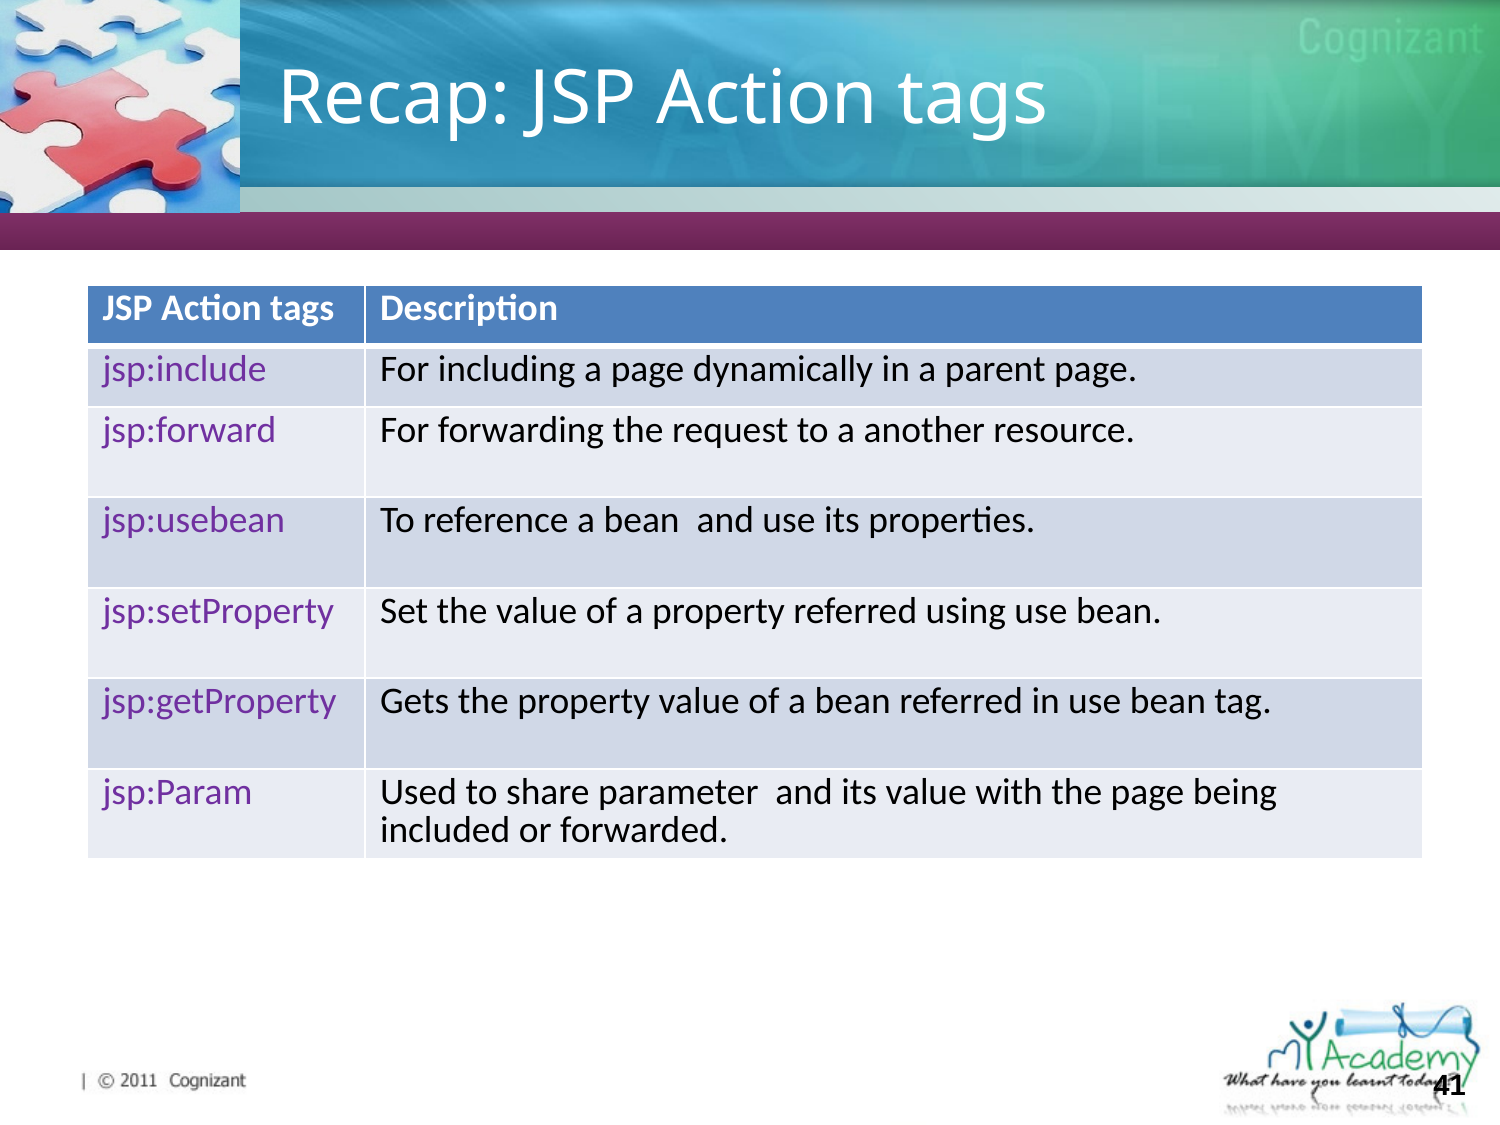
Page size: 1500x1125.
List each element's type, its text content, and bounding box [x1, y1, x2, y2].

table_cell jsp:usebean [88, 498, 364, 587]
picture [0, 0, 262, 213]
table_cell For forwarding the request to a another resource. [366, 408, 1422, 496]
picture [0, 250, 1500, 1125]
slide_number 41 [1418, 1059, 1492, 1112]
table_cell For including a page dynamically in a parent page. [366, 349, 1422, 406]
table_cell jsp:forward [88, 408, 364, 496]
title Recap: JSP Action tags [262, 0, 1500, 188]
table_cell Used to share parameter and its value with the page being included or forwarded. [366, 770, 1422, 858]
table_cell Set the value of a property referred using use bean. [366, 589, 1422, 677]
table_cell jsp:getProperty [88, 679, 364, 768]
table_cell jsp:setProperty [88, 589, 364, 677]
table_header Description [366, 286, 1422, 343]
table_header JSP Action tags [88, 286, 364, 343]
table_cell To reference a bean and use its properties. [366, 498, 1422, 587]
table_cell Gets the property value of a bean referred in use bean tag. [366, 679, 1422, 768]
table_cell jsp:Param [88, 770, 364, 858]
table_cell jsp:include [88, 349, 364, 406]
